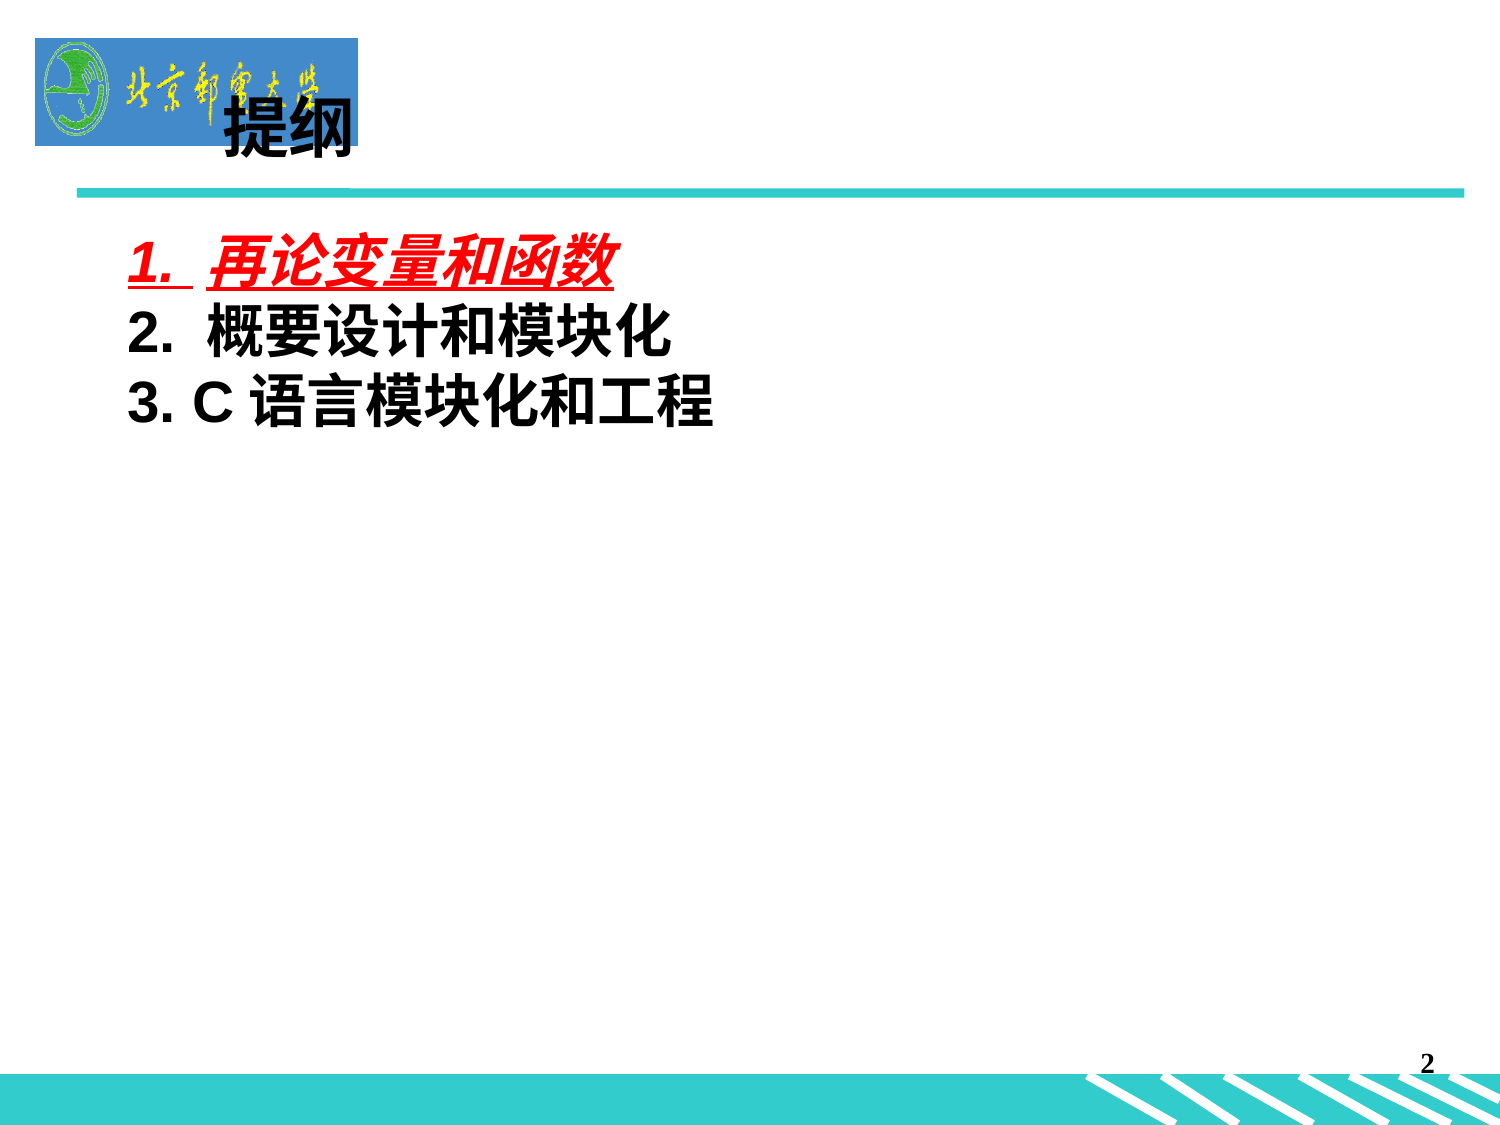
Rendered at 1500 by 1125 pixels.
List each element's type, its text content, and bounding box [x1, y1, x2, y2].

title 提纲 [207, 66, 1483, 185]
list 1. 再论变量和函数 2. 概要设计和模块化 3. C语言模块化和工程 [112, 216, 1388, 973]
text_box 2 [1137, 1037, 1450, 1113]
picture [34, 37, 358, 146]
